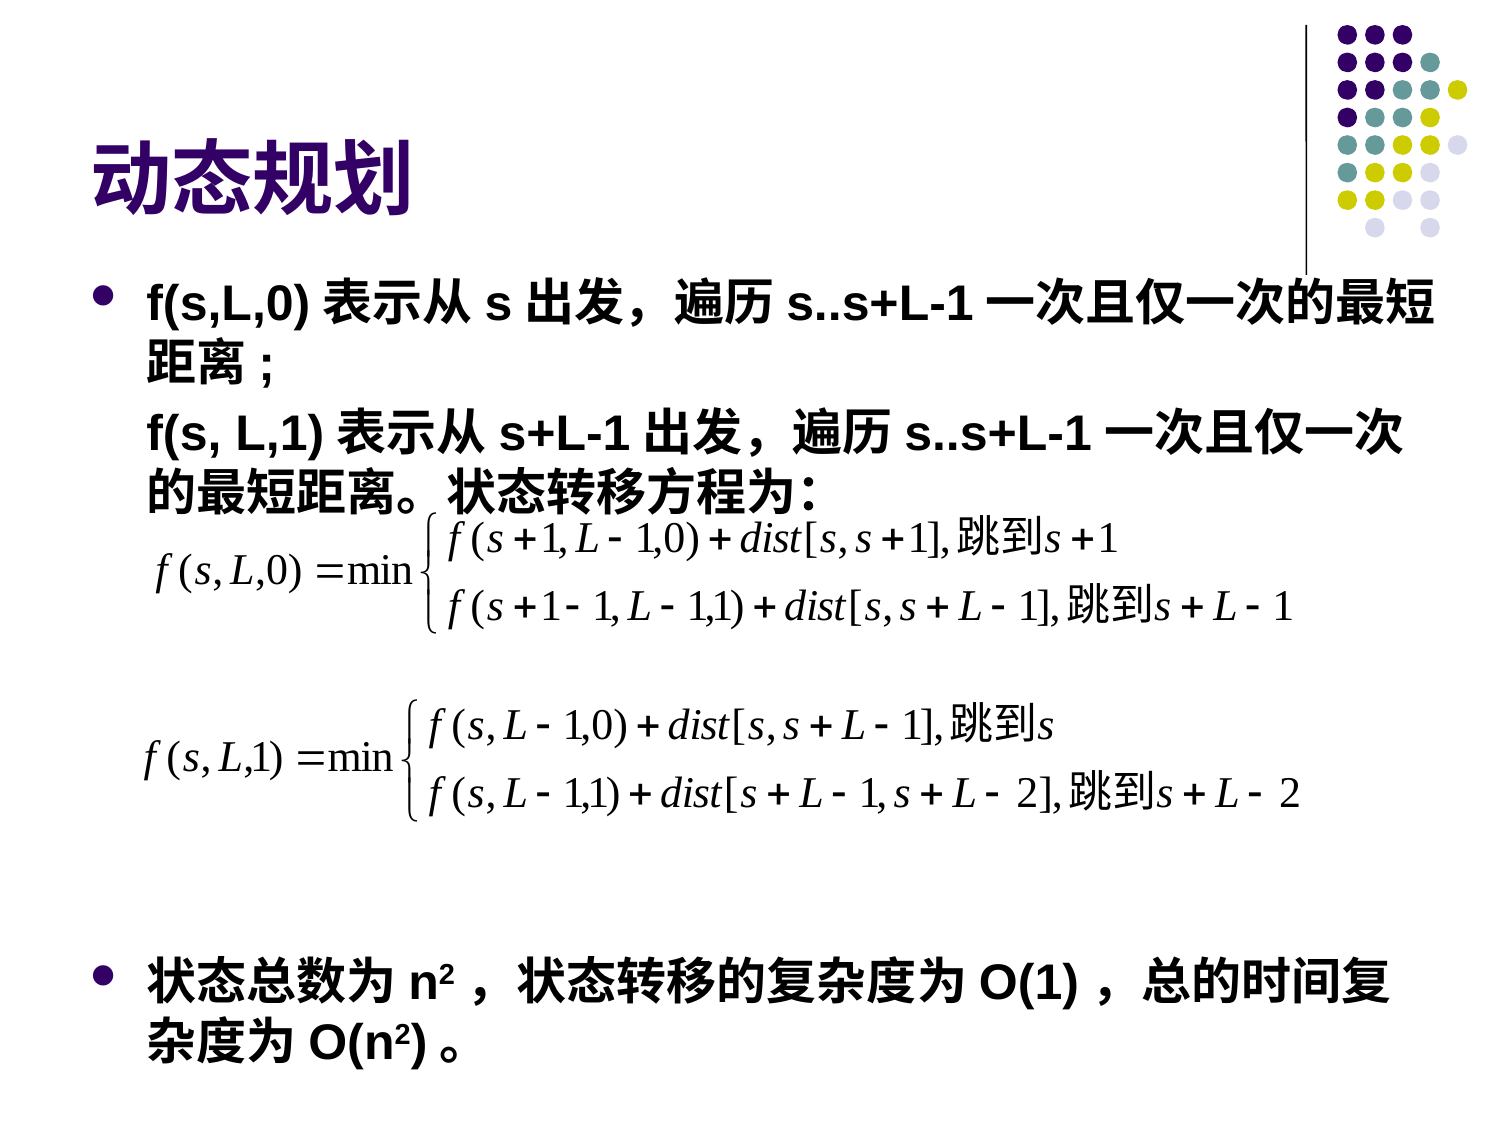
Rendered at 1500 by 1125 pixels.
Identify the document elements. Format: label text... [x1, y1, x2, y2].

title 动态规划 [75, 20, 1313, 233]
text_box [128, 691, 1308, 831]
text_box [140, 503, 1298, 643]
list f(s,L,0)表示从s出发，遍历s..s+L-1一次且仅一次的最短距离; f(s, L,1)表示从s+L-1出发，遍历s..s+L-1一次且仅一次的最短距离。状态转移方程为： 状态总数为n2，状态转移的复杂度为O(1)，总的时间复杂度为O(n2)。 [75, 262, 1453, 1032]
